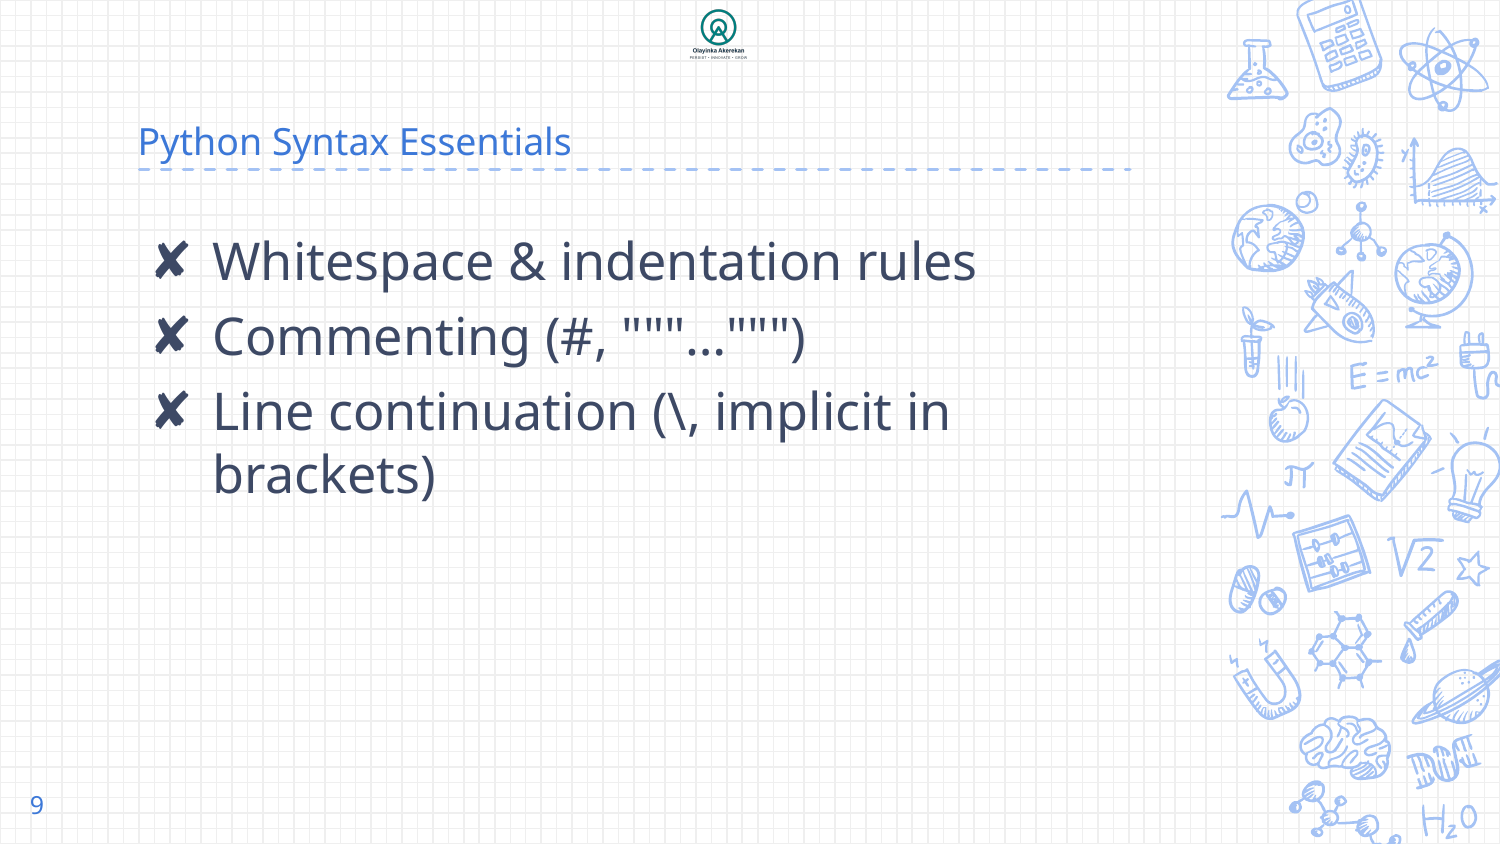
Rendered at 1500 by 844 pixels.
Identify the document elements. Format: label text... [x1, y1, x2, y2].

picture [677, 2, 760, 36]
slide_number 9 [14, 774, 105, 840]
title Python Syntax Essentials [122, 36, 1130, 178]
list Whitespace & indentation rules Commenting (#, """…""") Line continuation (\, implicit in brackets) [122, 213, 1130, 806]
